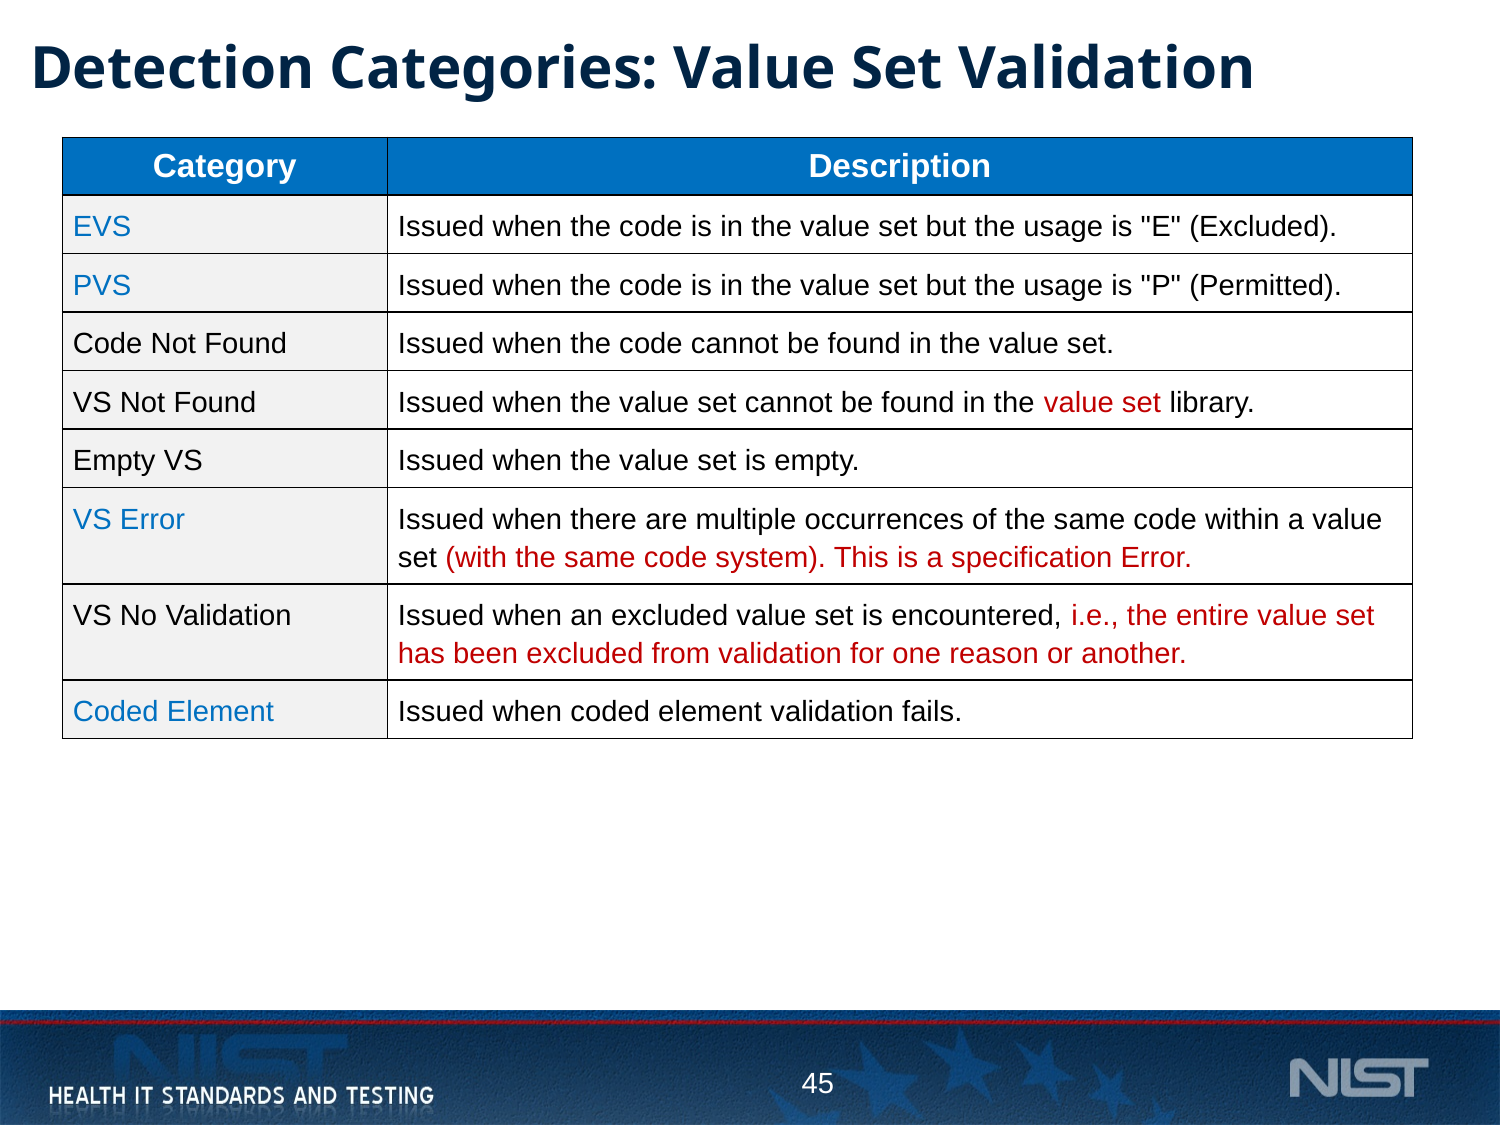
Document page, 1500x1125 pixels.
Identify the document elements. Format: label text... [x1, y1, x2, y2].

title Detection Categories: Value Set Validation [14, 22, 1366, 108]
table_cell Code Not Found [63, 313, 387, 370]
table_cell VS No Validation [63, 585, 387, 679]
table_cell Issued when there are multiple occurrences of the same code within a value set (with the same code system). This is a specification Error. [388, 488, 1412, 583]
table_header Description [388, 138, 1412, 194]
table_cell Issued when coded element validation fails. [388, 681, 1412, 738]
picture [0, 1010, 1500, 1125]
table_cell Empty VS [63, 430, 387, 487]
table_cell Issued when the code is in the value set but the usage is "E" (Excluded). [388, 196, 1412, 253]
table_cell VS Error [63, 488, 387, 583]
table_cell Issued when the value set cannot be found in the value set library. [388, 371, 1412, 428]
table_header Category [63, 138, 387, 194]
table_cell Issued when the code cannot be found in the value set. [388, 313, 1412, 370]
table_cell VS Not Found [63, 371, 387, 428]
table_cell Issued when the value set is empty. [388, 430, 1412, 487]
table_cell Coded Element [63, 681, 387, 738]
table_cell Issued when the code is in the value set but the usage is "P" (Permitted). [388, 254, 1412, 311]
table_cell PVS [63, 254, 387, 311]
slide_number 45 [642, 1056, 994, 1125]
table_cell EVS [63, 196, 387, 253]
table_cell Issued when an excluded value set is encountered, i.e., the entire value set has been excluded from validation for one reason or another. [388, 585, 1412, 679]
